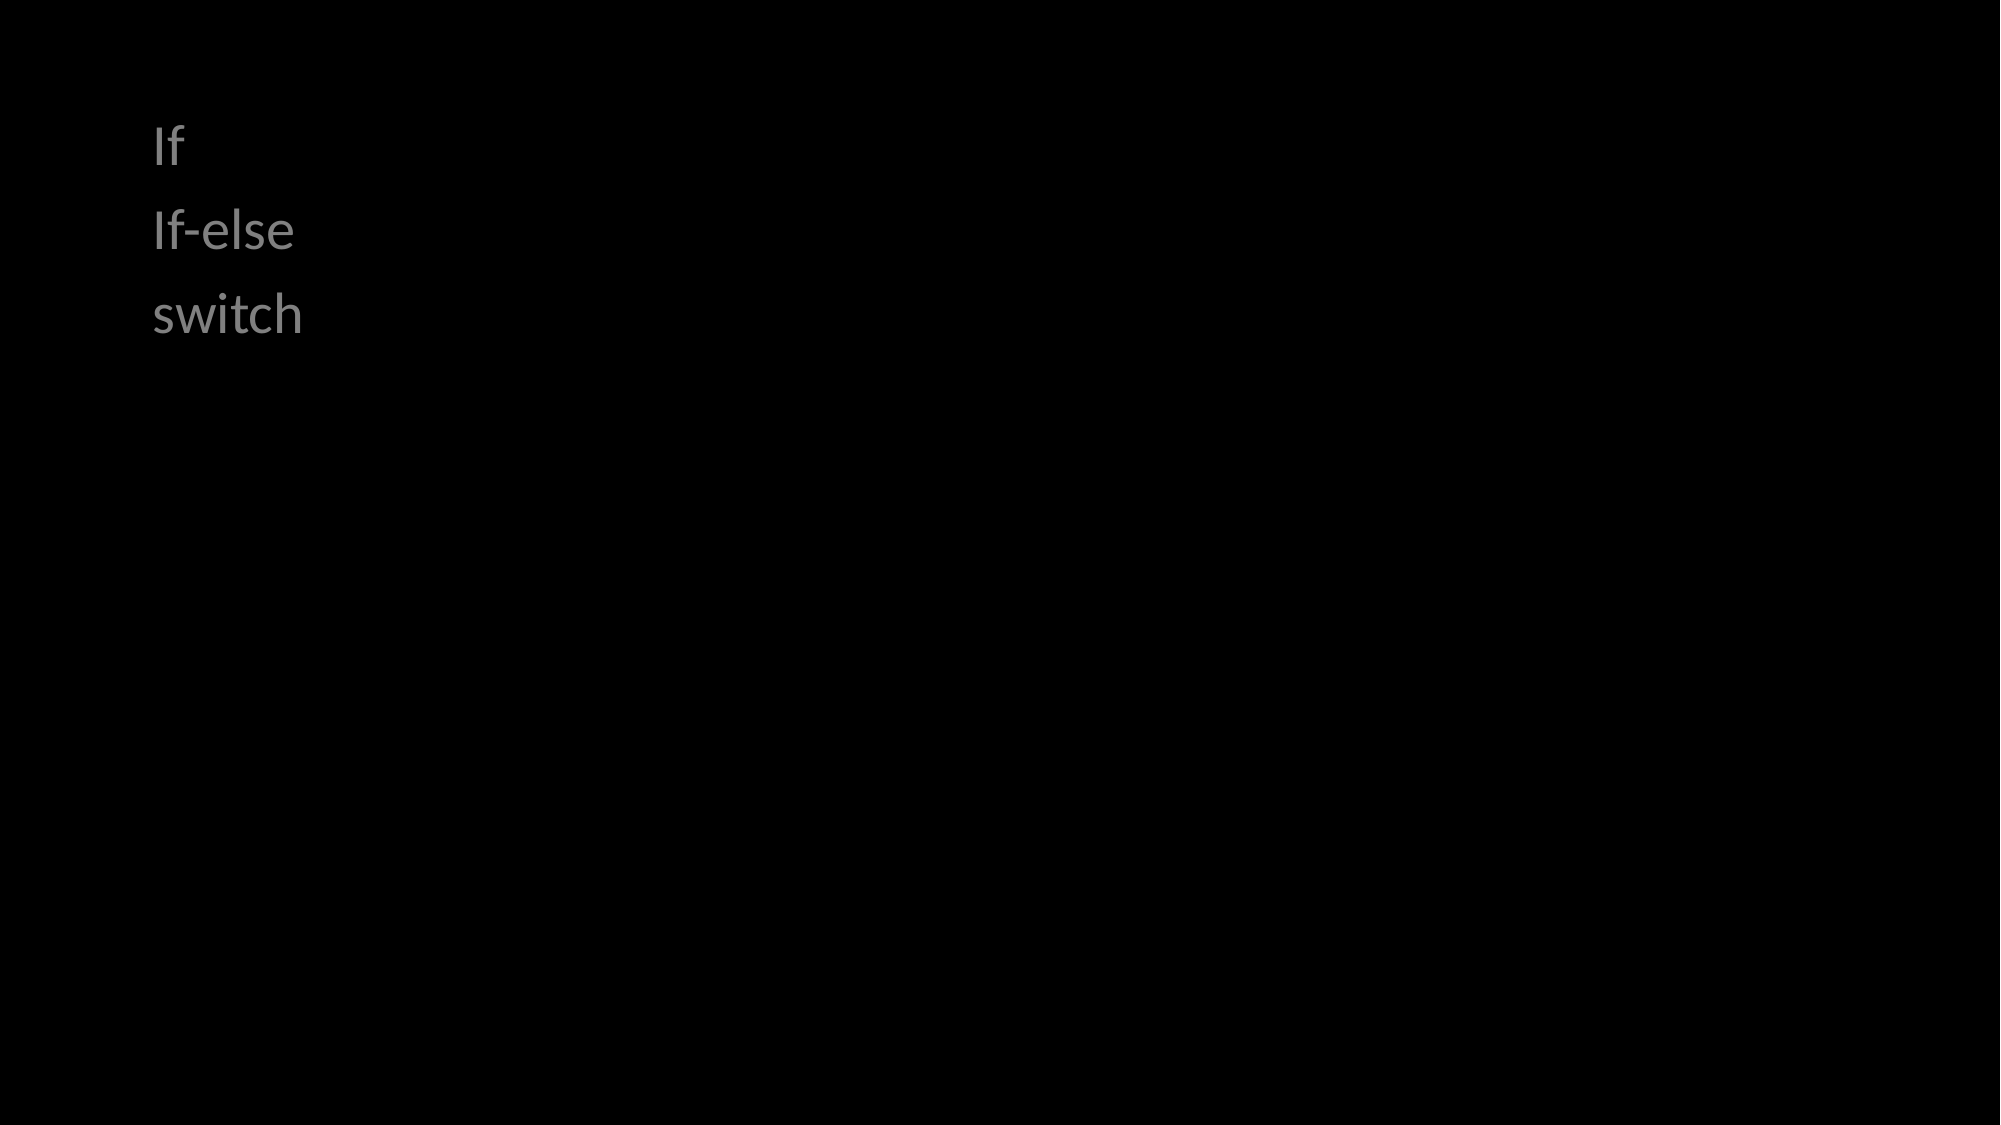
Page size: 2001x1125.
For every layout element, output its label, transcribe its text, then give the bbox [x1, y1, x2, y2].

list If If-else switch [137, 108, 1863, 1014]
